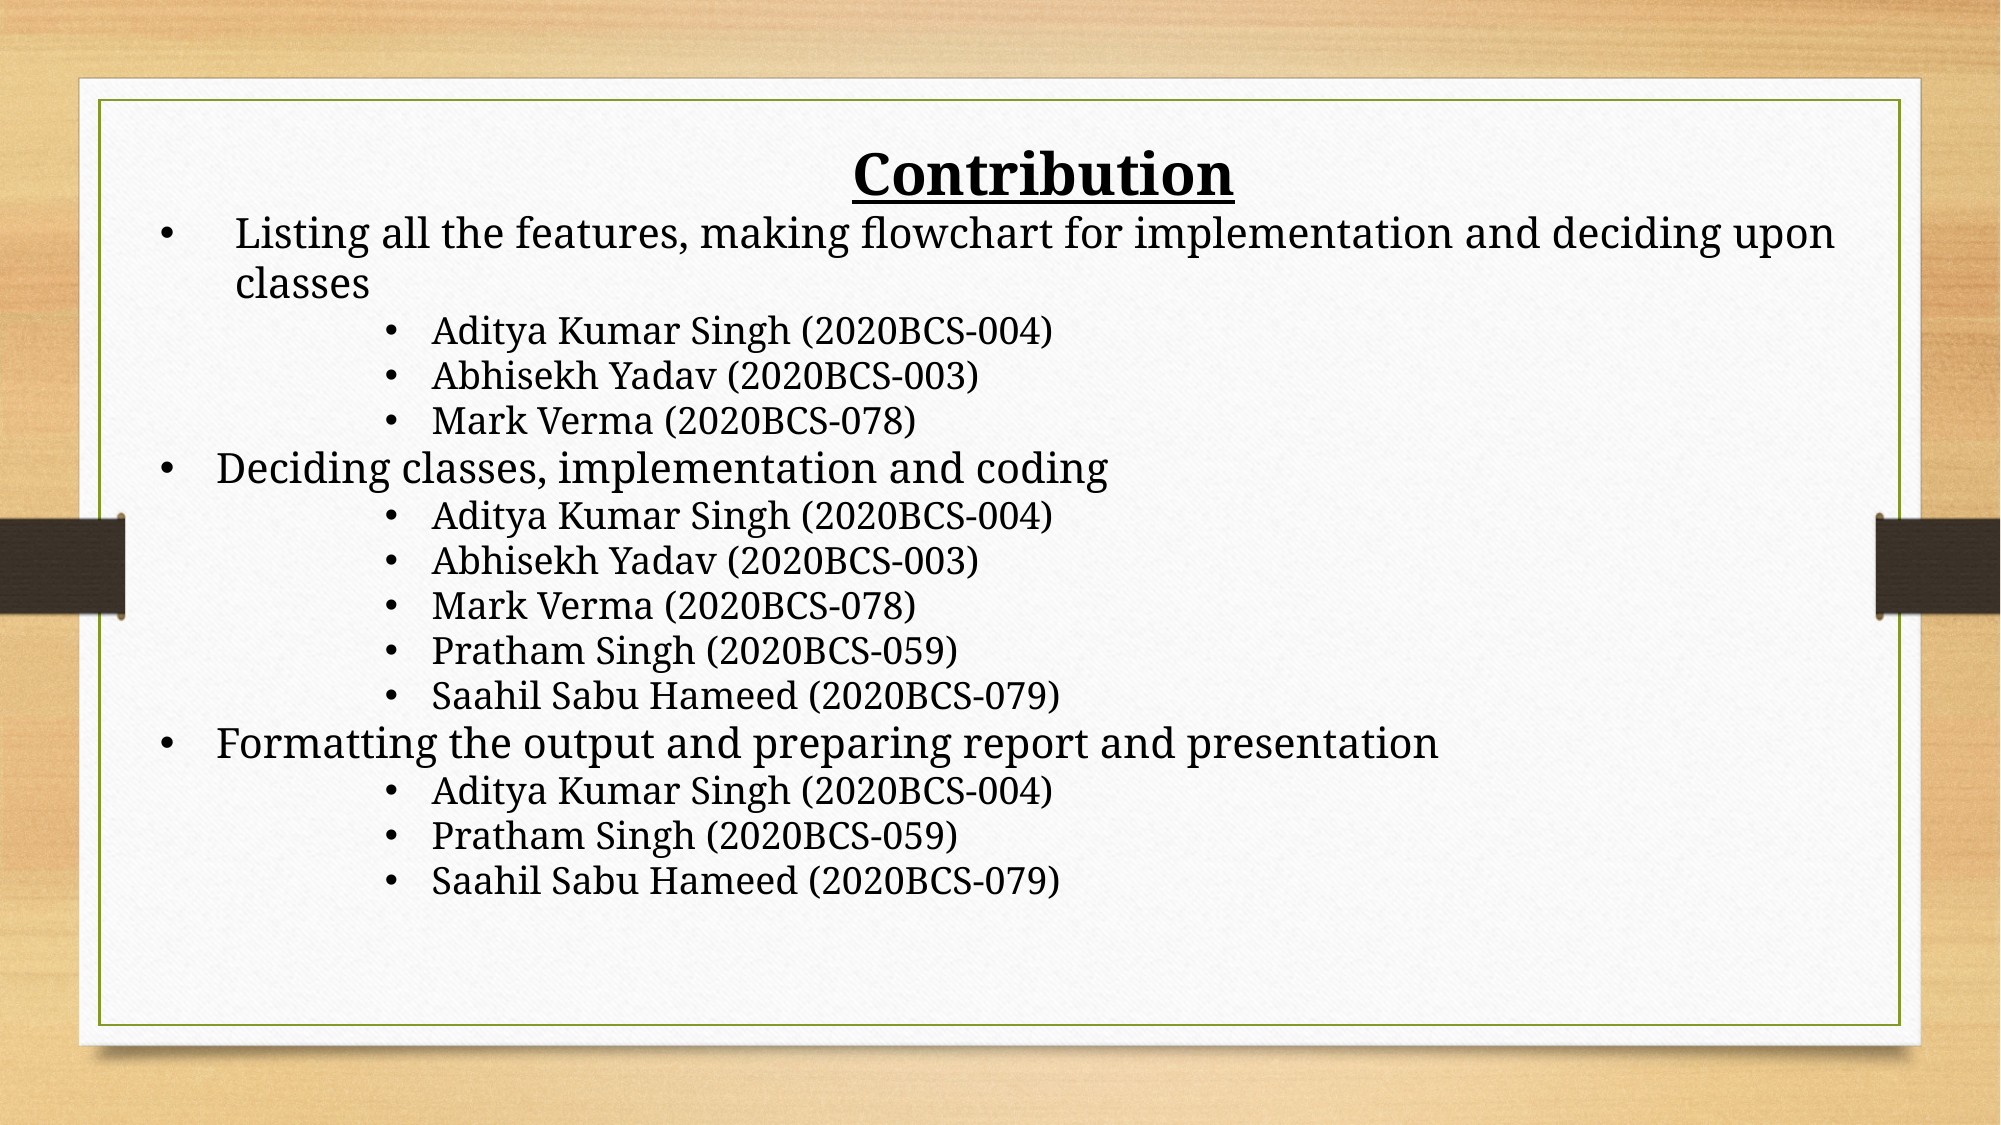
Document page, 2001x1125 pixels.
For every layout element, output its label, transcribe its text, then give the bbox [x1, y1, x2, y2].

picture [0, 0, 2001, 1125]
text_box Contribution Listing all the features, making flowchart for implementation and deciding upon classes Aditya Kumar Singh (2020BCS-004) Abhisekh Yadav (2020BCS-003) Mark Verma (2020BCS-078) Deciding classes, implementation and coding Aditya Kumar Singh (2020BCS-004) Abhisekh Yadav (2020BCS-003) Mark Verma (2020BCS-078) Pratham Singh (2020BCS-059) Saahil Sabu Hameed (2020BCS-079) Formatting the output and preparing report and presentation Aditya Kumar Singh (2020BCS-004) Pratham Singh (2020BCS-059) Saahil Sabu Hameed (2020BCS-079) [144, 129, 1856, 960]
